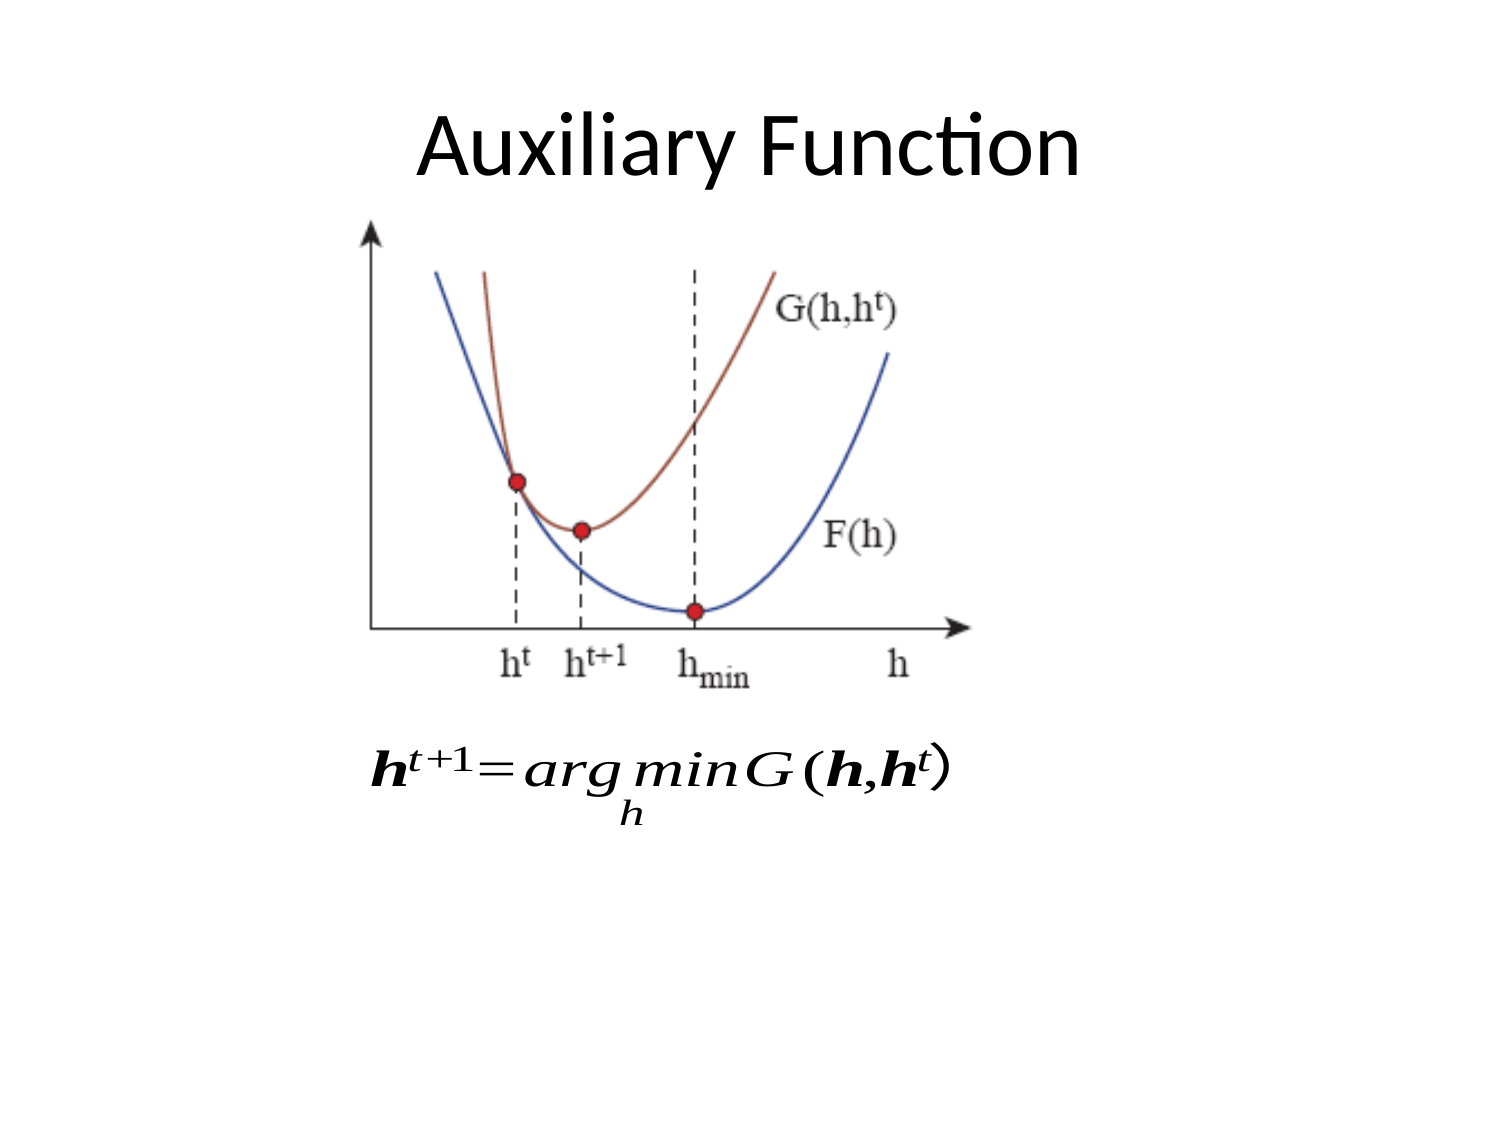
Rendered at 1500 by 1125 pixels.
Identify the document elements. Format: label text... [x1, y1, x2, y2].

title Auxiliary Function [75, 45, 1425, 233]
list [327, 198, 1038, 711]
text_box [363, 737, 965, 833]
